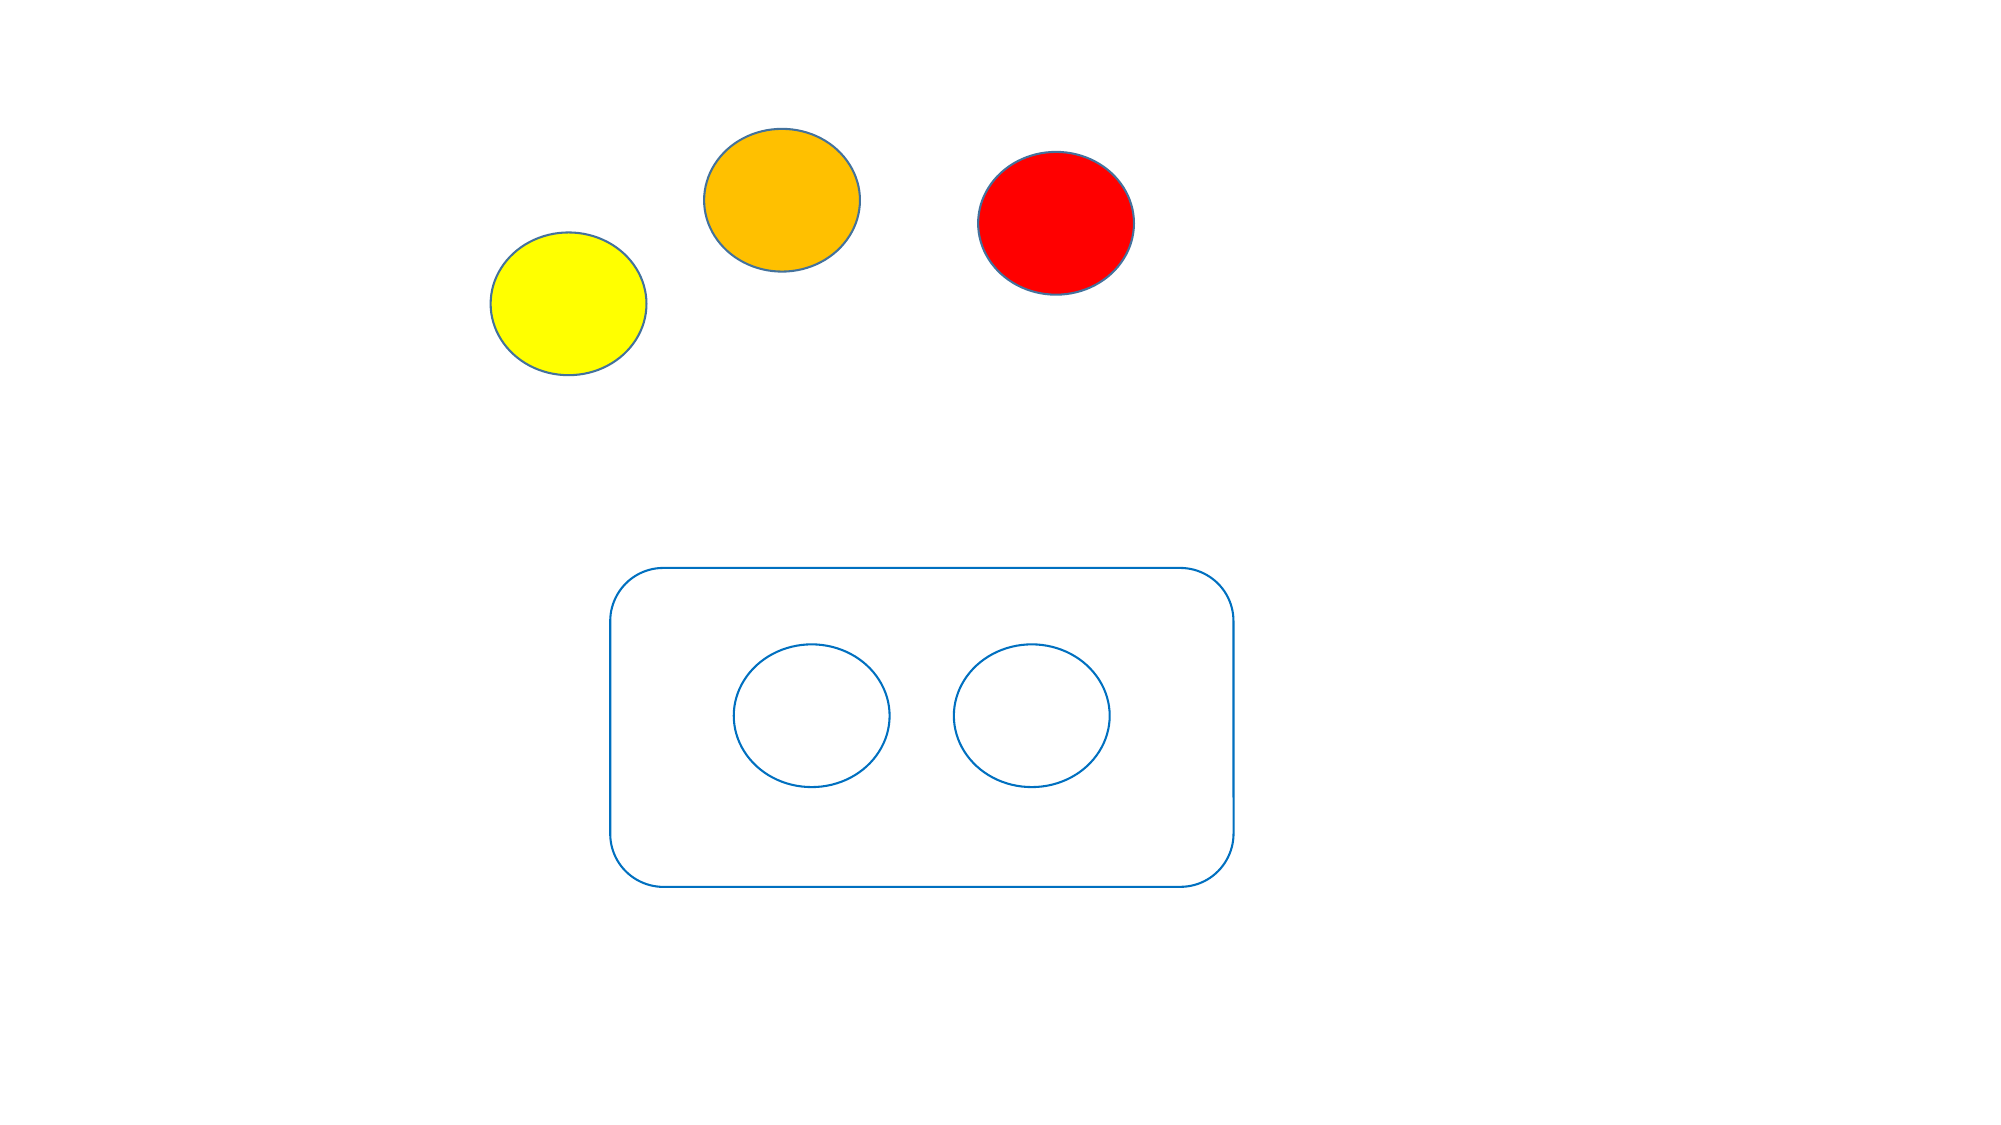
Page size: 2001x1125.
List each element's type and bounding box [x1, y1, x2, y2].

text_box [977, 150, 1136, 296]
text_box [732, 643, 891, 789]
text_box [489, 231, 648, 377]
text_box [703, 127, 861, 273]
text_box [952, 643, 1111, 789]
text_box [609, 566, 1235, 888]
